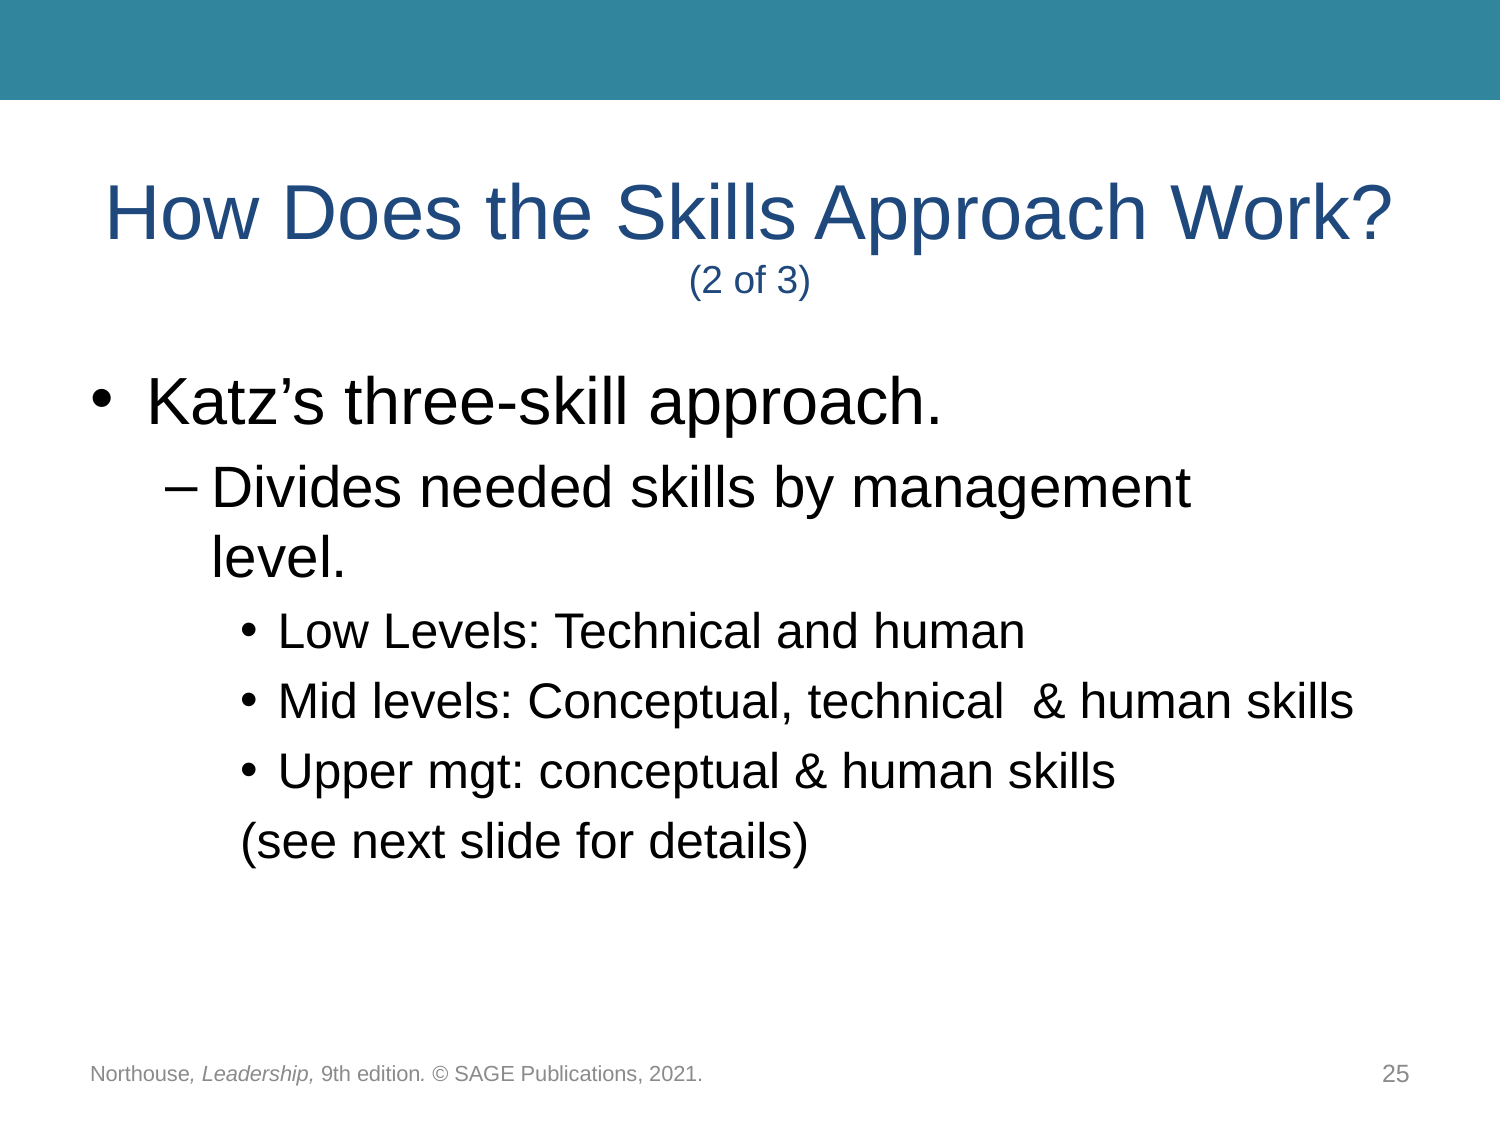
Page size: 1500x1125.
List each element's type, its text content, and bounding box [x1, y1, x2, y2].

title How Does the Skills Approach Work? (2 of 3) [75, 137, 1425, 325]
footer Northouse, Leadership, 9th edition. © SAGE Publications, 2021. [75, 1042, 1313, 1103]
slide_number 25 [1350, 1042, 1425, 1103]
list Katz’s three-skill approach. Divides needed skills by management level. Low Levels: Technical and human Mid levels: Conceptual, technical & human skills Upper mgt: conceptual & human skills (see next slide for details) [75, 350, 1425, 1005]
